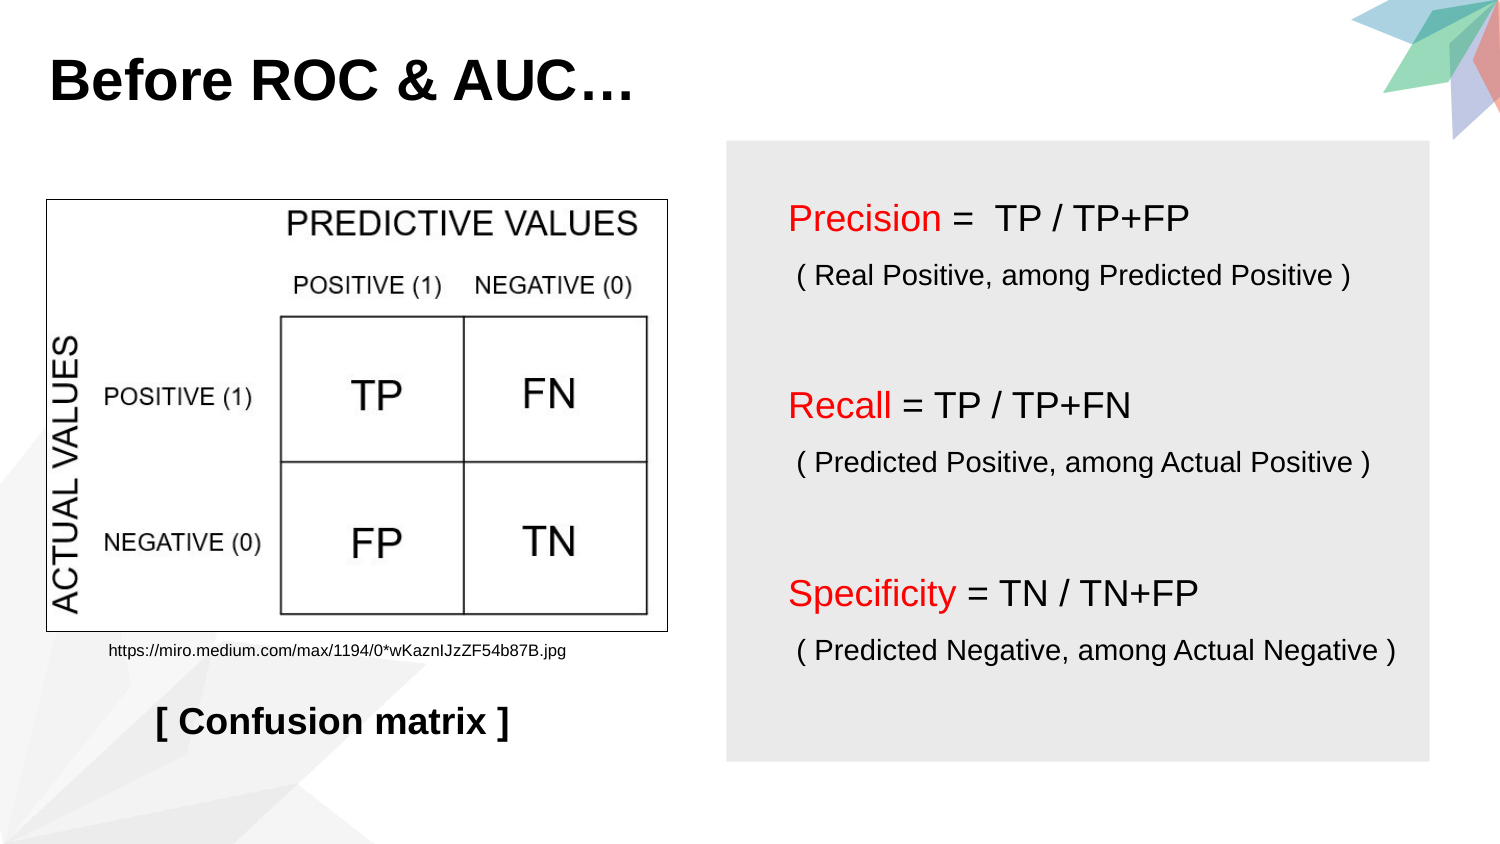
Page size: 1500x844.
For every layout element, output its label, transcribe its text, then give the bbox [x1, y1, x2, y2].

text_box Precision = TP / TP+FP ( Real Positive, among Predicted Positive ) Recall = TP / TP+FN ( Predicted Positive, among Actual Positive ) Specificity = TN / TN+FP ( Predicted Negative, among Actual Negative ) [773, 163, 1500, 742]
text_box Before ROC & AUC… [35, 35, 832, 120]
text_box [724, 139, 1432, 764]
text_box https://miro.medium.com/max/1194/0*wKaznIJzZF54b87B.jpg [93, 632, 704, 668]
picture [0, 0, 1500, 844]
text_box [ Confusion matrix ] [140, 689, 610, 750]
